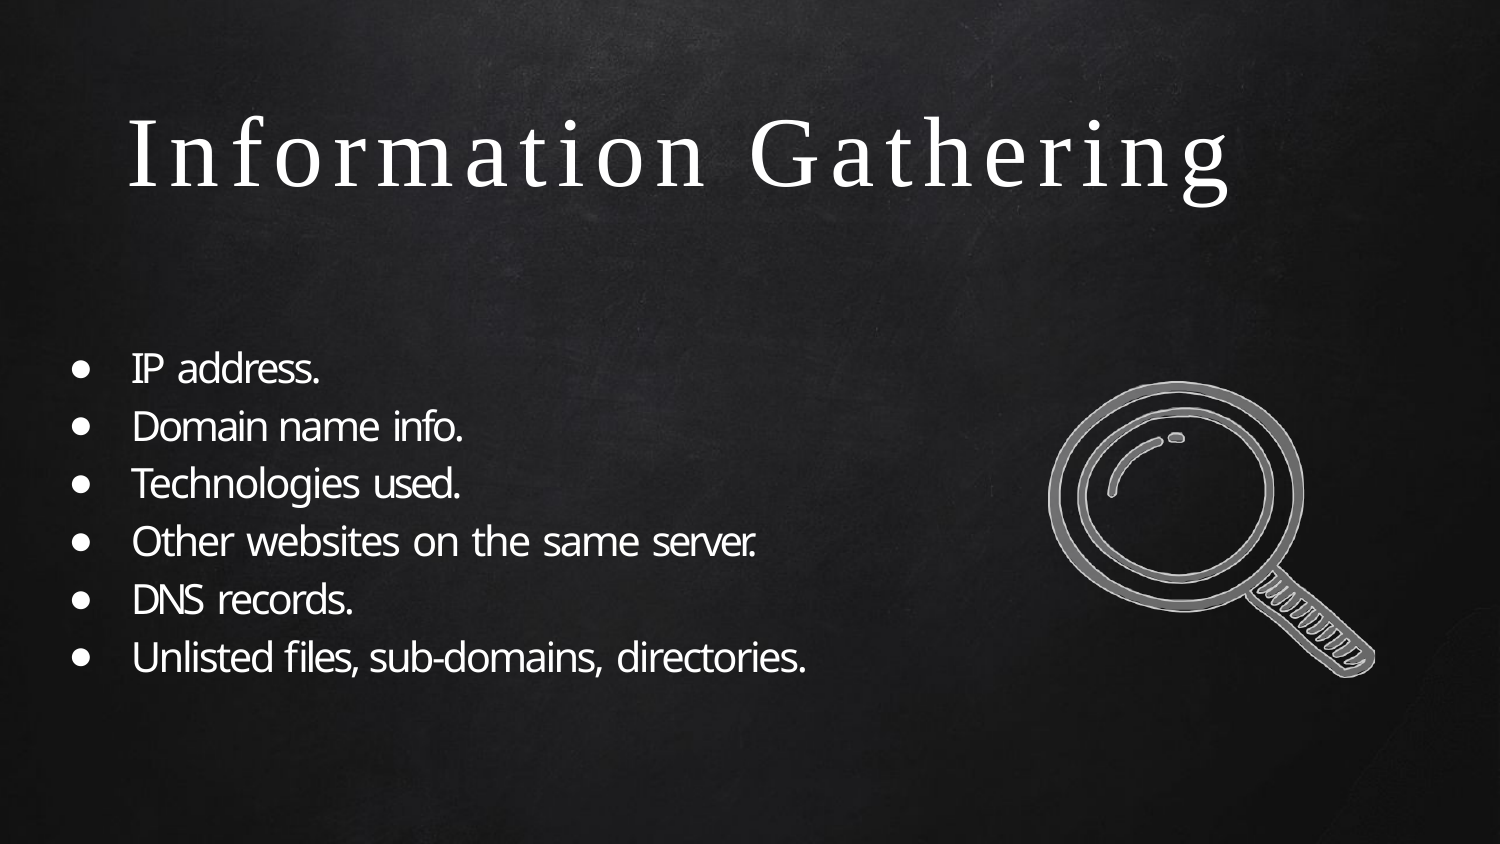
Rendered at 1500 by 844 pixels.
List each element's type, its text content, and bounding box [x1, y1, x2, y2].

text_box [1048, 381, 1376, 678]
picture [0, 0, 1500, 844]
title Information Gathering [124, 84, 1246, 228]
text_box IP address. Domain name info. Technologies used. Other websites on the same server. DNS records. Unlisted files, sub-domains, directories. [66, 331, 846, 681]
